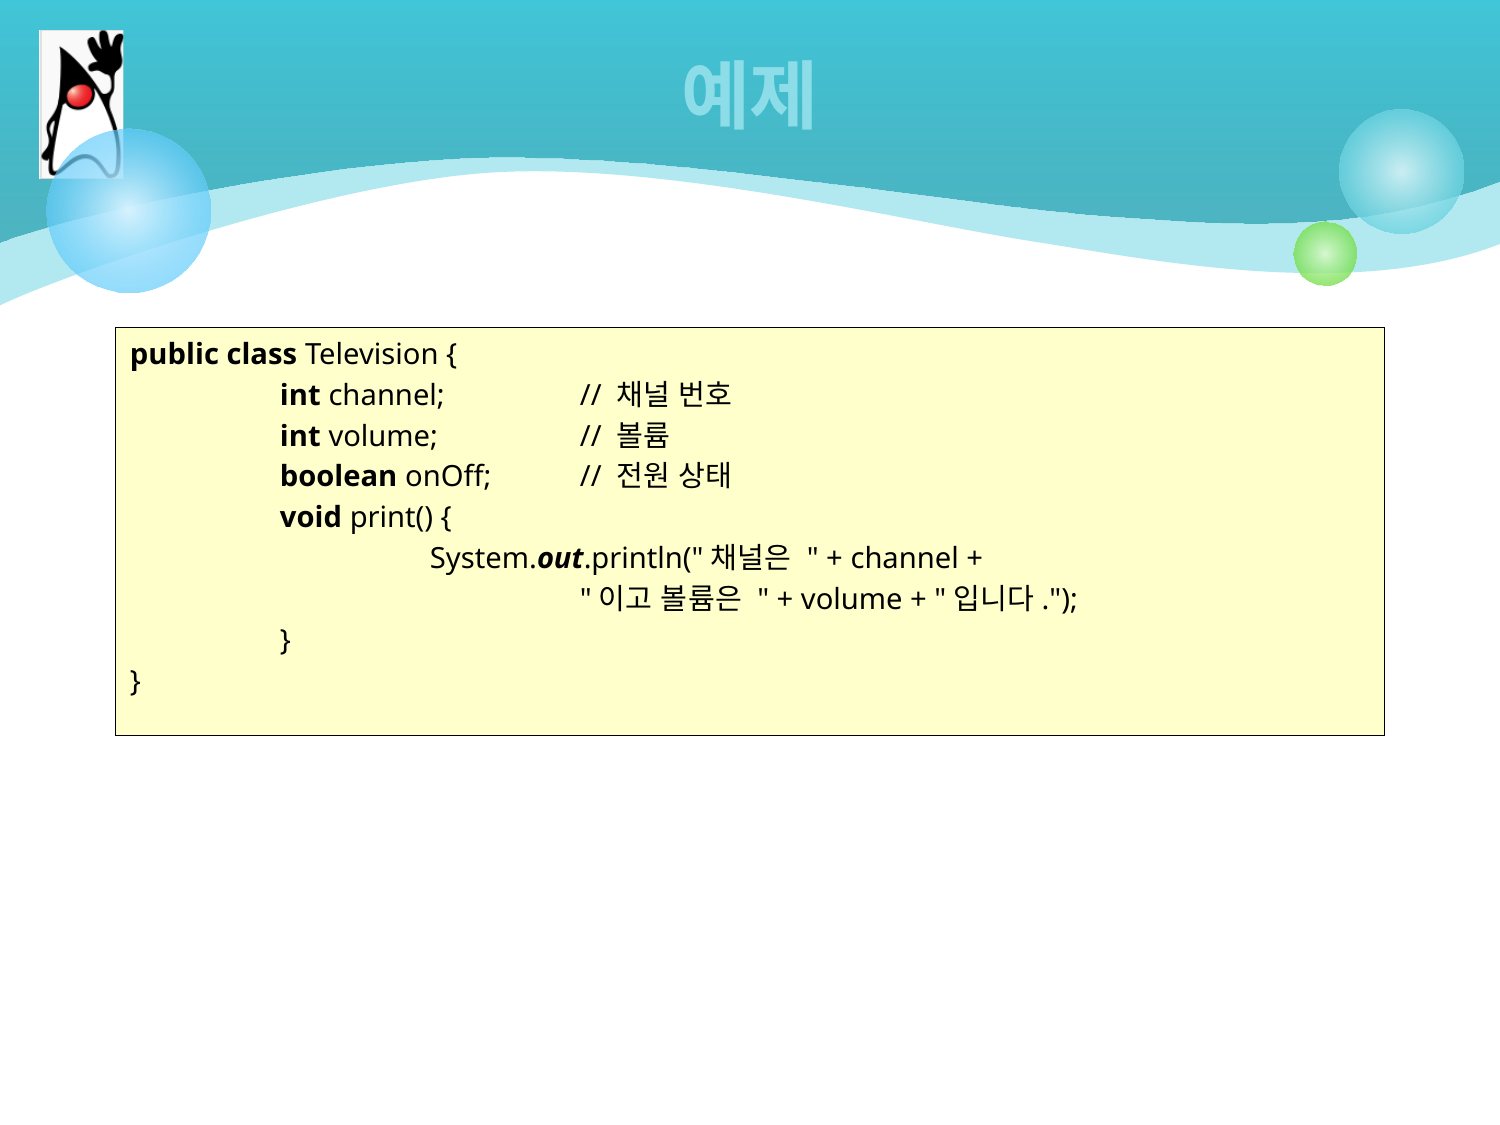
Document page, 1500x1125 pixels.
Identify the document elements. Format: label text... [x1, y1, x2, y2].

title 예제 [75, 0, 1425, 188]
text_box public class Television { int channel; // 채널 번호 int volume; // 볼륨 boolean onOff; // 전원 상태 void print() { System.out.println("채널은 " + channel + "이고 볼륨은 " + volume + "입니다."); } } [115, 327, 1385, 736]
picture [39, 30, 75, 179]
